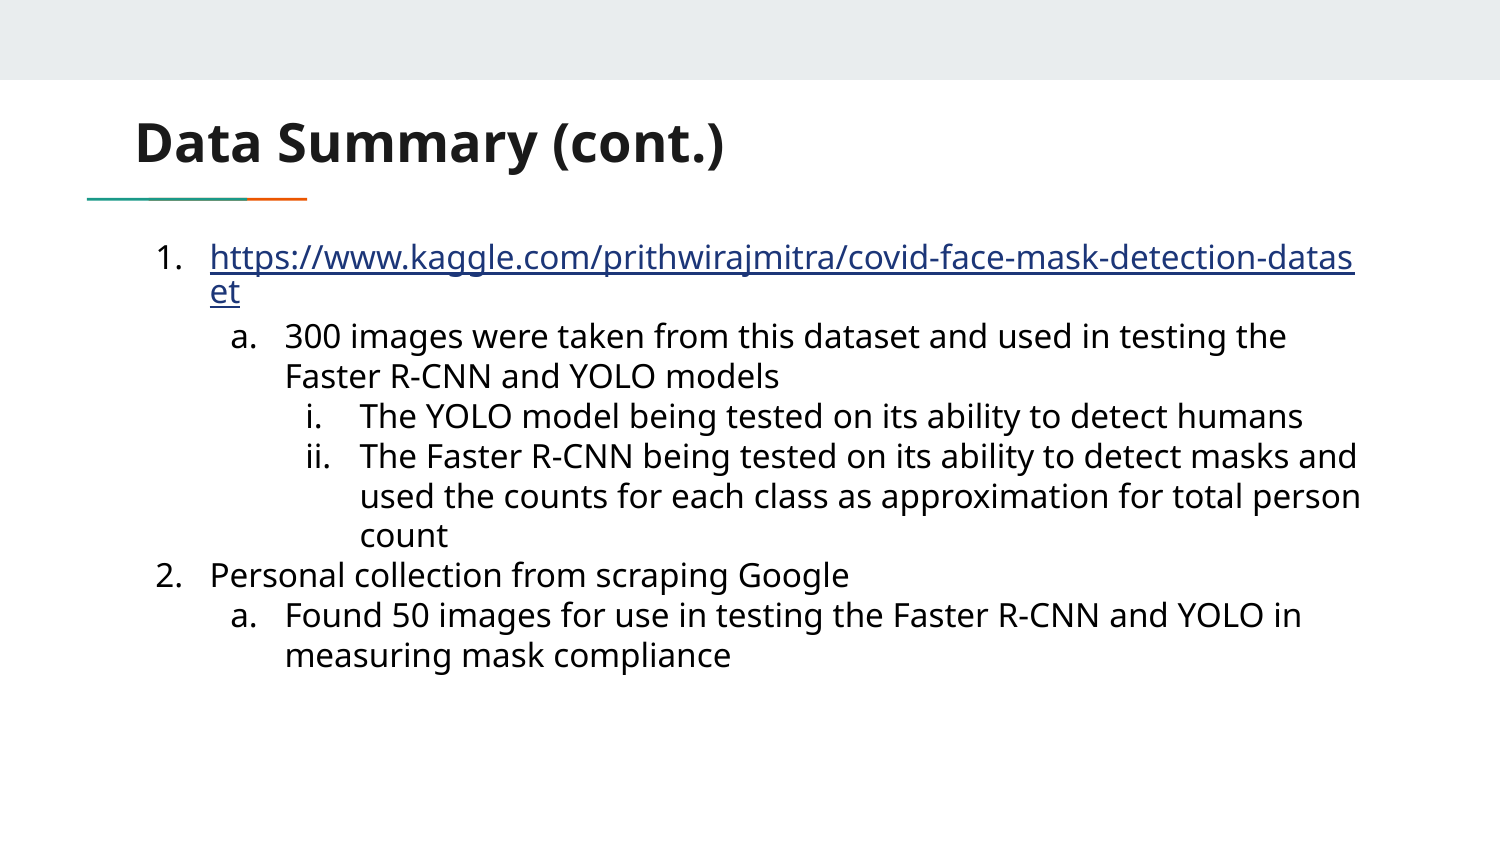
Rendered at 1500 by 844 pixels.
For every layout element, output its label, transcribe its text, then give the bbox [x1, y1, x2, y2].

list https://www.kaggle.com/prithwirajmitra/covid-face-mask-detection-dataset 300 images were taken from this dataset and used in testing the Faster R-CNN and YOLO models The YOLO model being tested on its ability to detect humans The Faster R-CNN being tested on its ability to detect masks and used the counts for each class as approximation for total person count Personal collection from scraping Google Found 50 images for use in testing the Faster R-CNN and YOLO in measuring mask compliance [119, 181, 1381, 553]
title Data Summary (cont.) [119, 93, 1381, 181]
